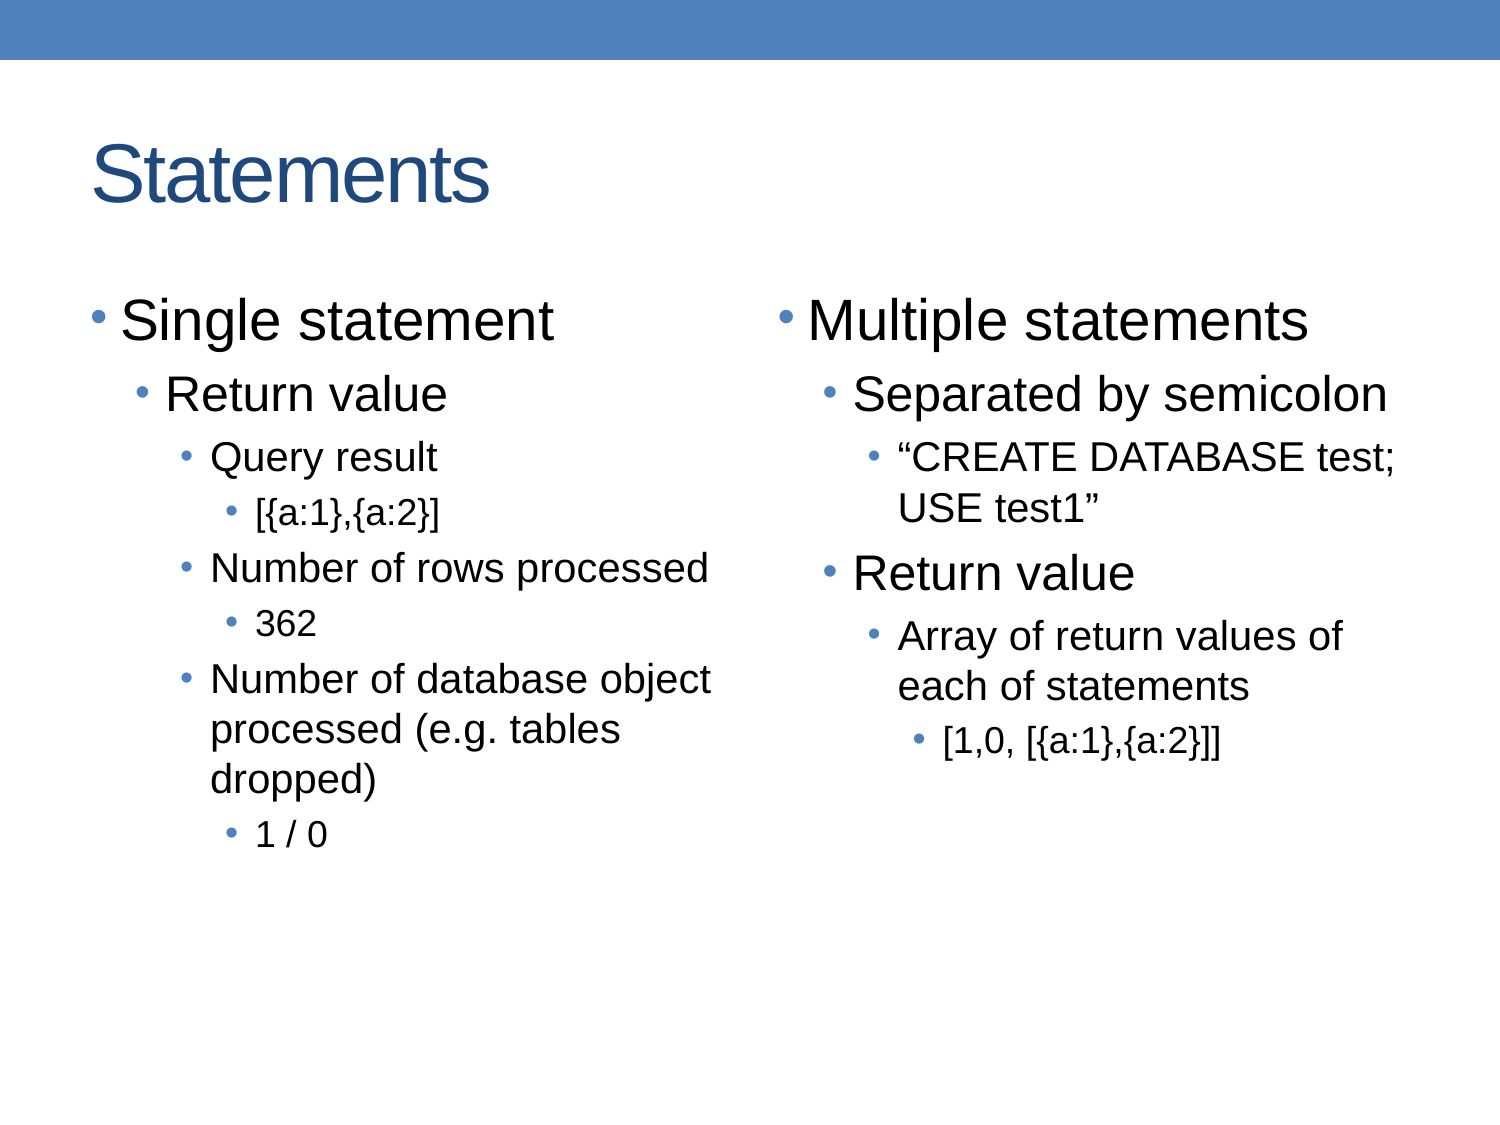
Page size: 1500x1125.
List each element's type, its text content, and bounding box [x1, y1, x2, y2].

list Single statement Return value Query result [{a:1},{a:2}] Number of rows processed 362 Number of database object processed (e.g. tables dropped) 1 / 0 [75, 274, 738, 1049]
list Multiple statements Separated by semicolon “CREATE DATABASE test; USE test1” Return value Array of return values of each of statements [1,0, [{a:1},{a:2}]] [762, 274, 1425, 1049]
title Statements [75, 87, 1425, 250]
